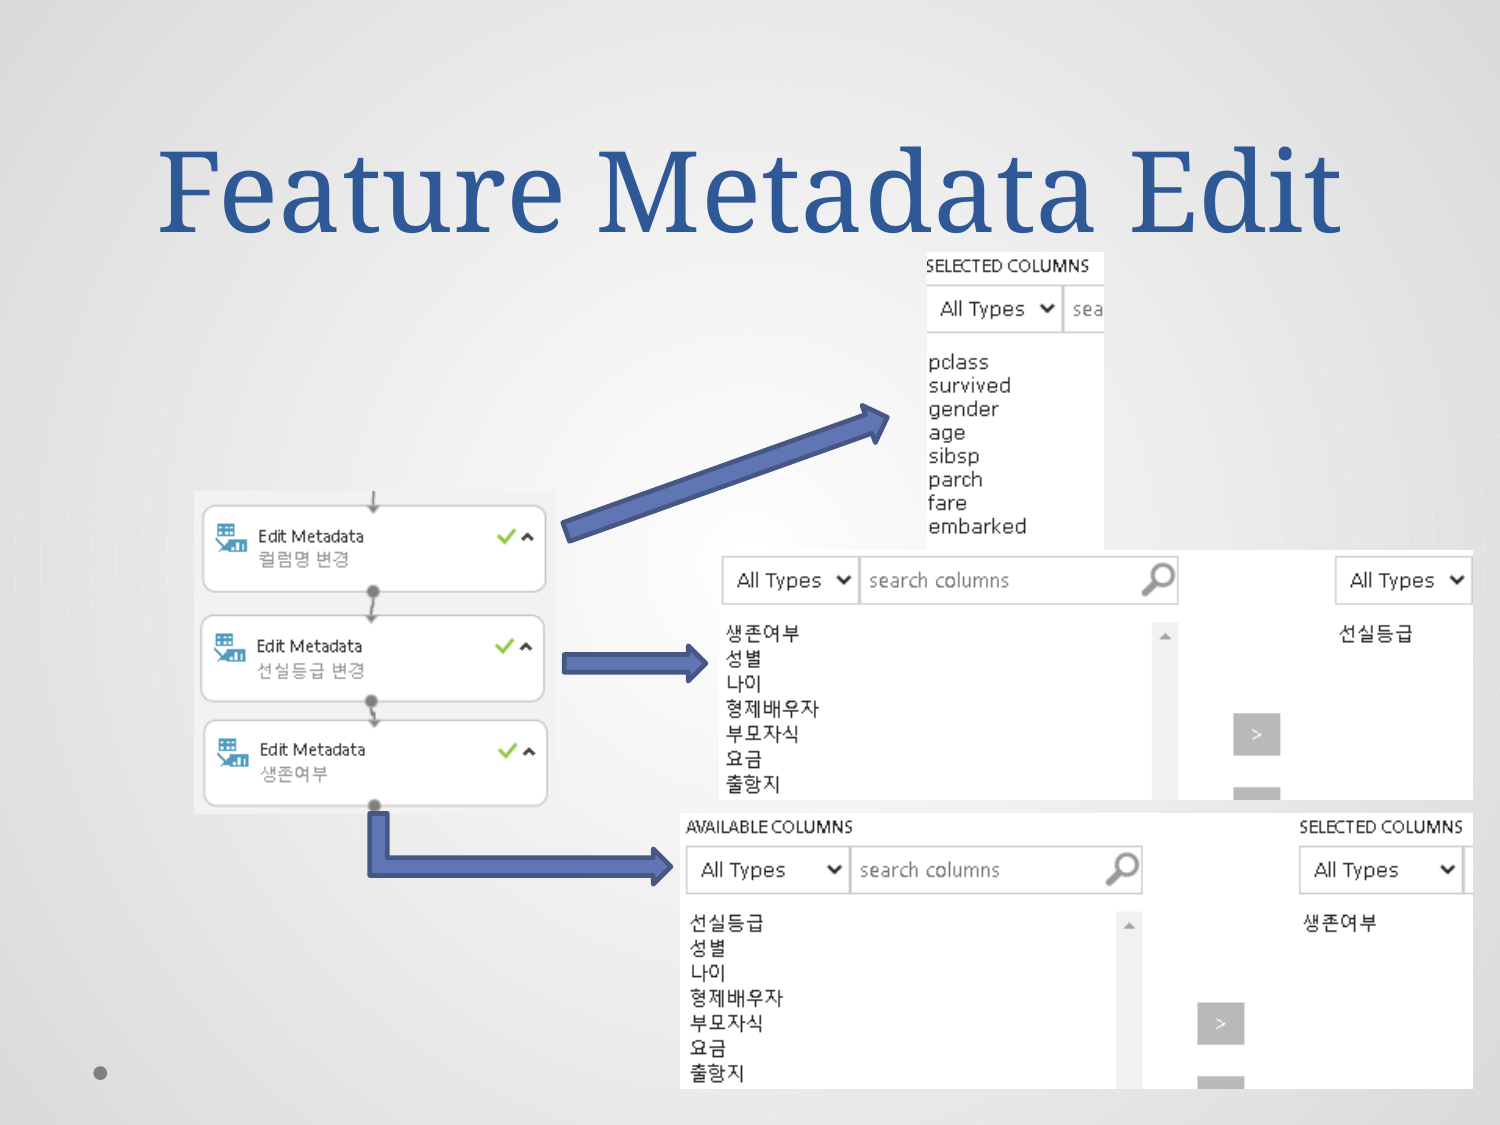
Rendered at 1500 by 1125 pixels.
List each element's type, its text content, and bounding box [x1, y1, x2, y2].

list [926, 251, 1104, 549]
title Feature Metadata Edit [75, 0, 1425, 263]
text_box [367, 821, 674, 887]
picture [719, 550, 1473, 800]
picture [680, 813, 1473, 1089]
text_box [562, 403, 890, 544]
text_box [562, 643, 709, 684]
picture [194, 491, 556, 814]
